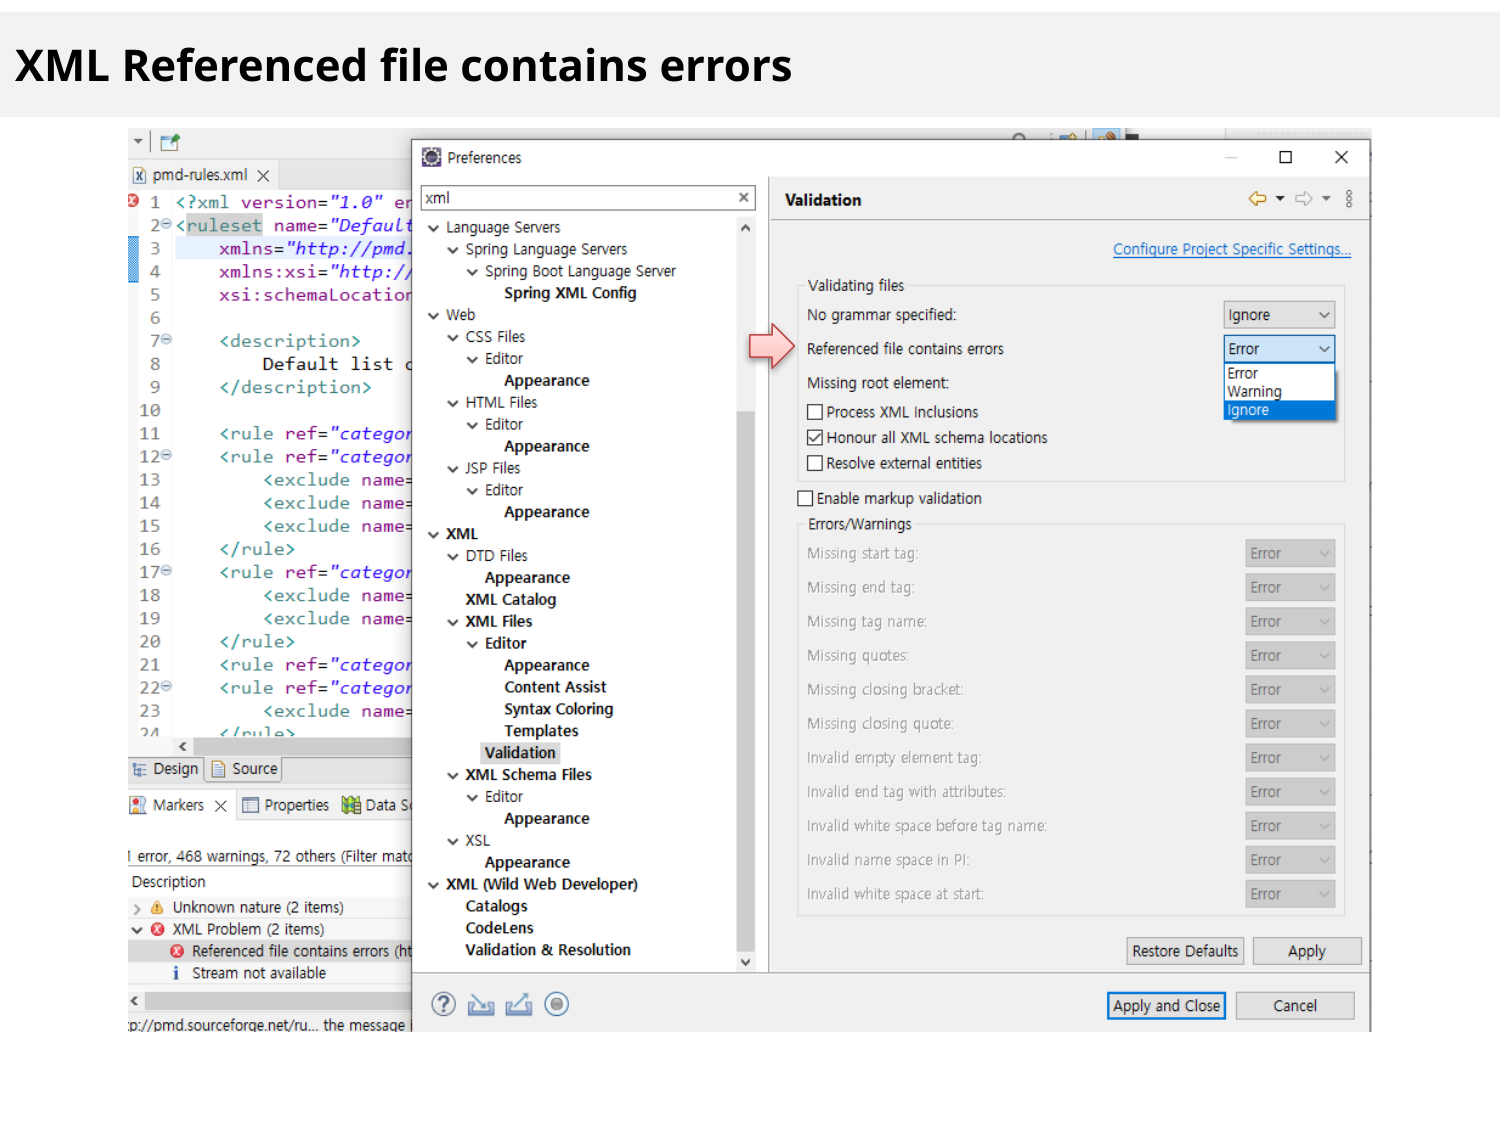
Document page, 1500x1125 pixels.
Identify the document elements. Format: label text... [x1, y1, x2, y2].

title XML Referenced file contains errors [0, 11, 1500, 118]
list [127, 128, 1372, 1032]
